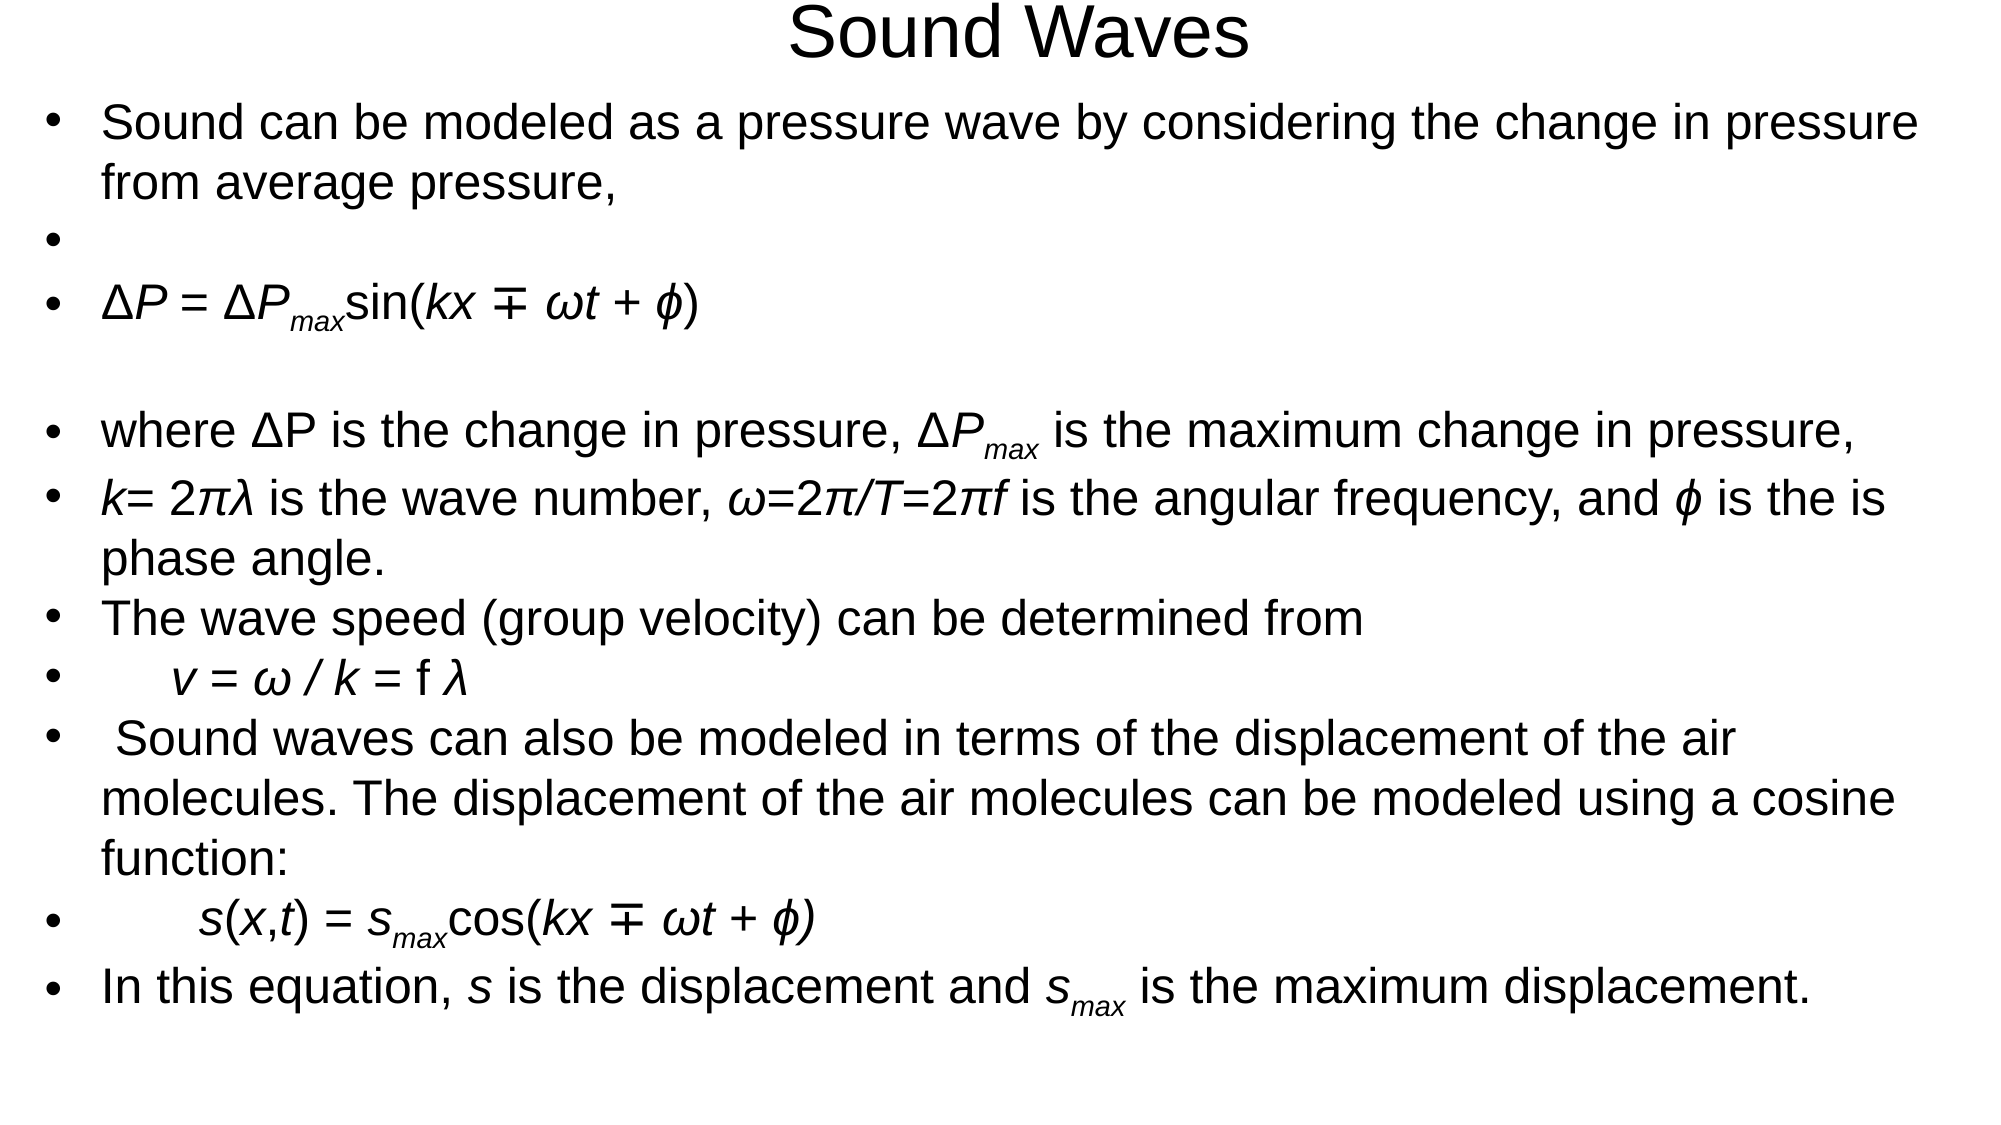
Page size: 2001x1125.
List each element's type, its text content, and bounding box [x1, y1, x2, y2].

title Sound Waves [167, 0, 1893, 81]
text_box Sound can be modeled as a pressure wave by considering the change in pressure from average pressure, ΔP = ΔPmaxsin(kx ∓ ωt + ϕ) where ΔP is the change in pressure, ΔPmax is the maximum change in pressure, k= 2πλ is the wave number, ω=2π/T=2πf is the angular frequency, and ϕ is the is phase angle. The wave speed (group velocity) can be determined from v = ω / k = f λ Sound waves can also be modeled in terms of the displacement of the air molecules. The displacement of the air molecules can be modeled using a cosine function: s(x,t) = smaxcos(kx ∓ ωt + ϕ) In this equation, s is the displacement and smax is the maximum displacement. [29, 81, 1971, 1030]
